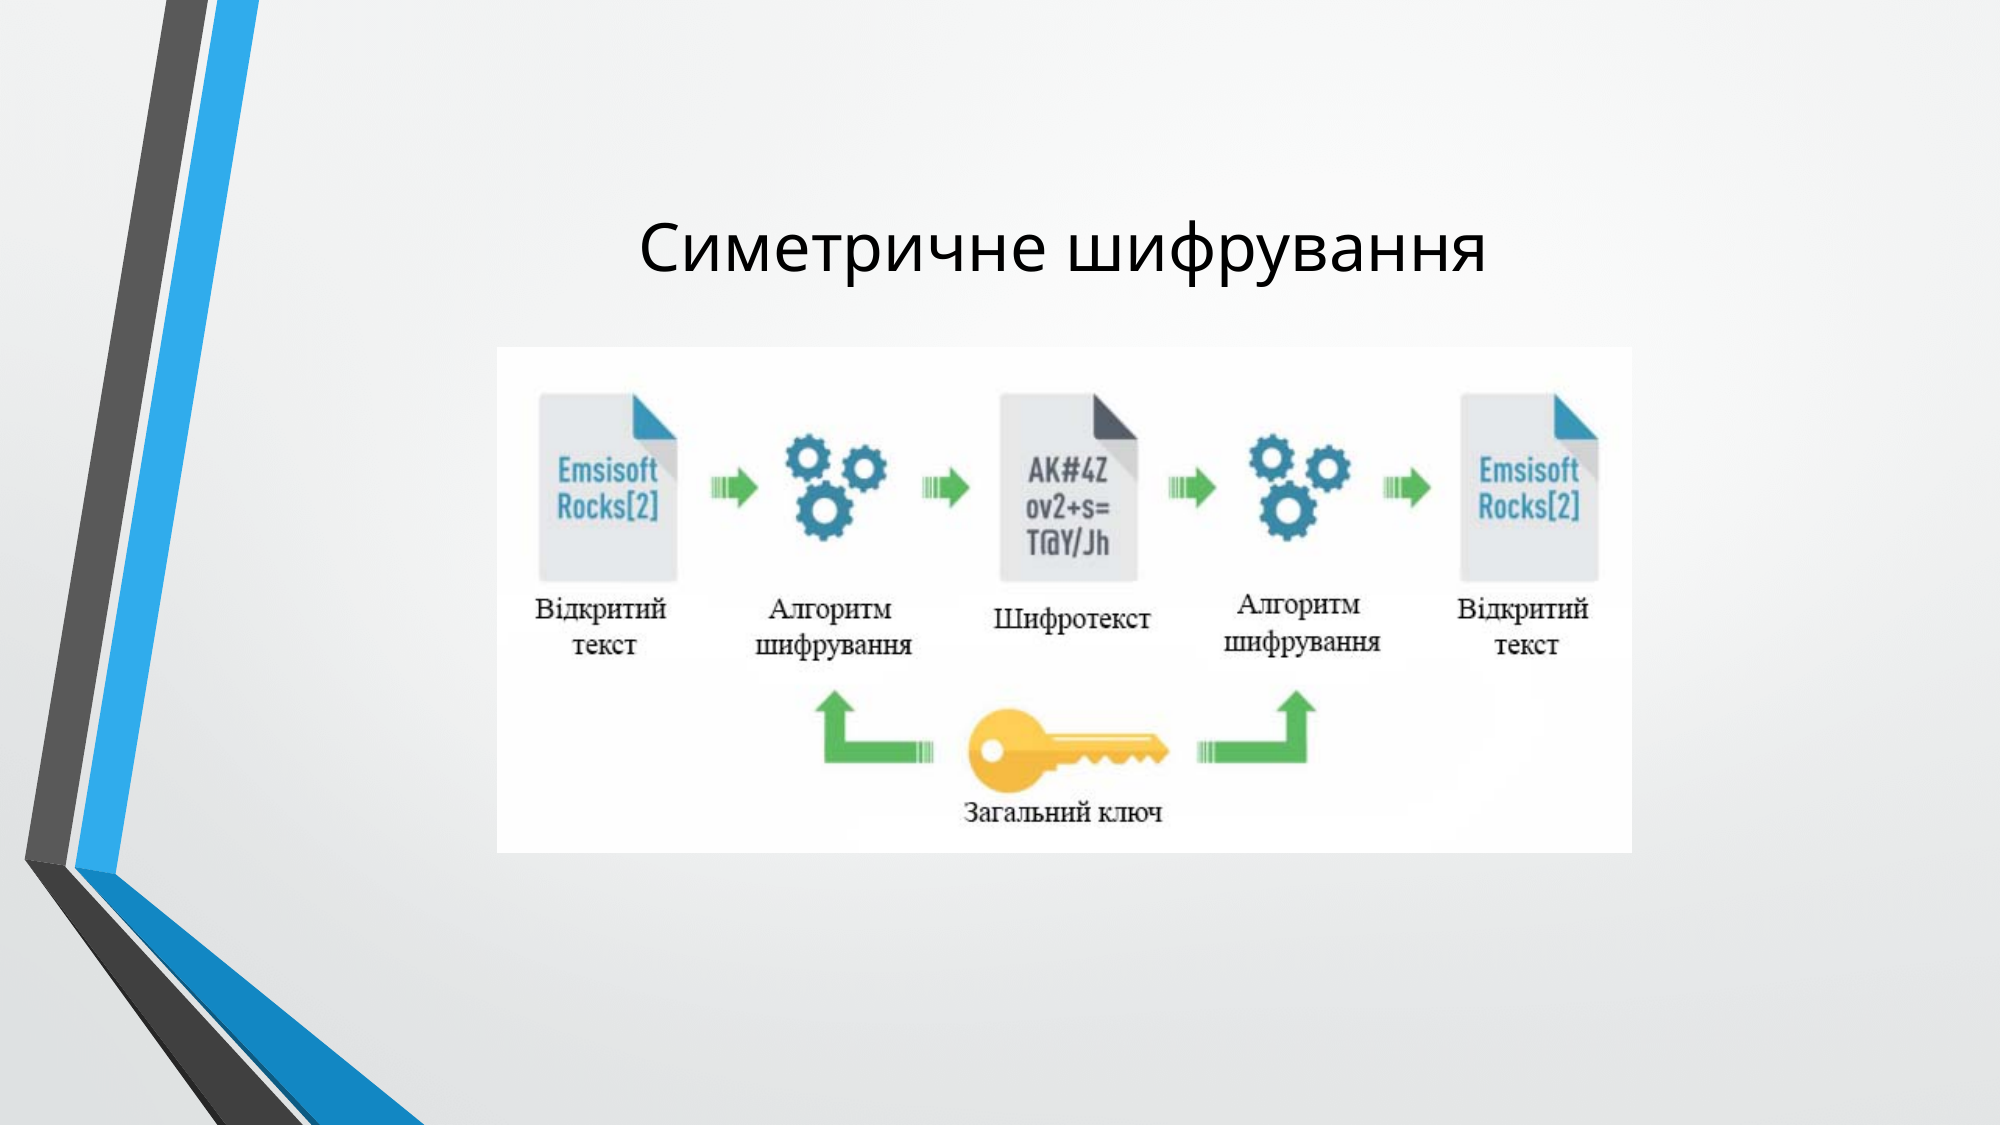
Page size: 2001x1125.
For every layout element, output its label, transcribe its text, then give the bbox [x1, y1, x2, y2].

picture [496, 347, 1632, 854]
text_box Симетричне шифрування [497, 197, 1632, 292]
